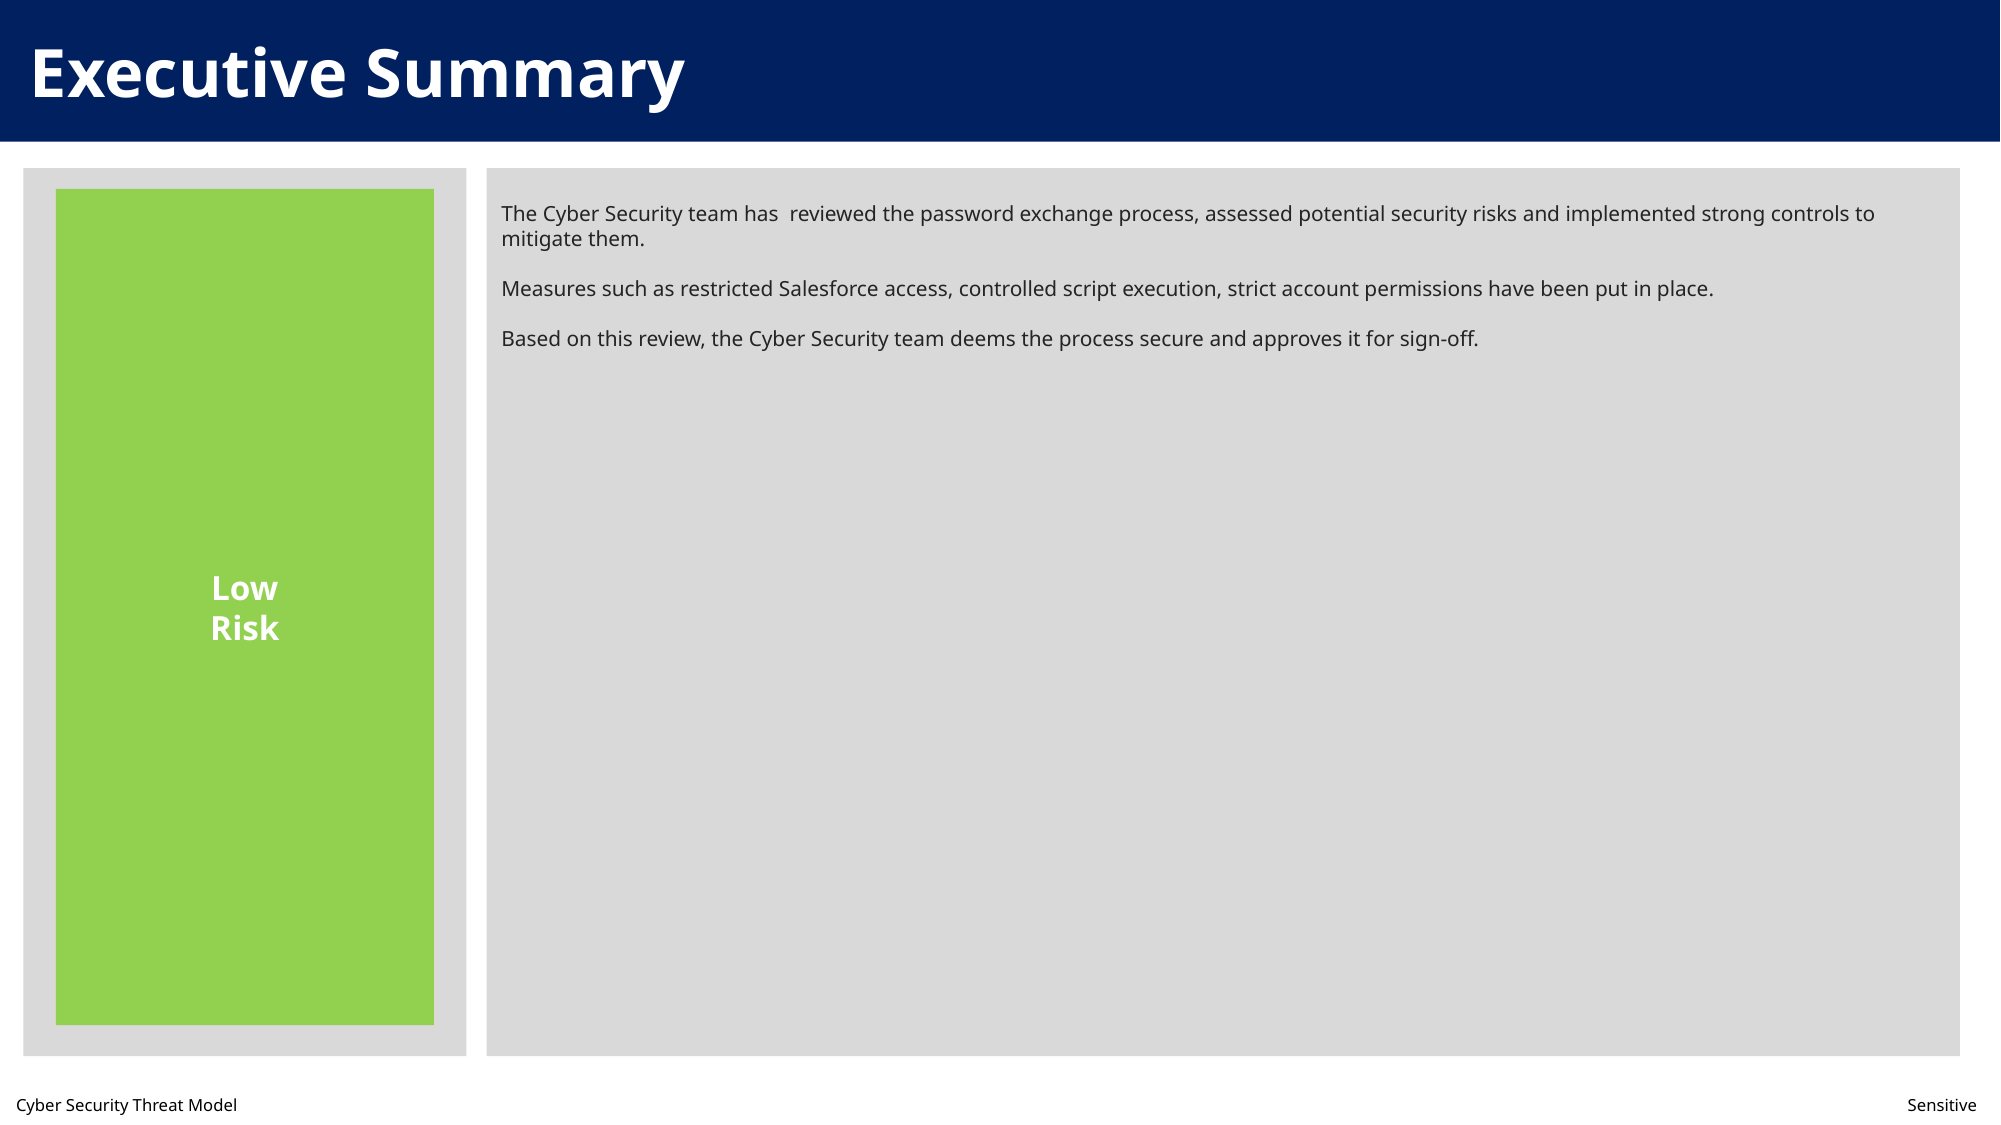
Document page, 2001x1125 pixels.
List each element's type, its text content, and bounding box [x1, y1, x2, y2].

text_box [22, 167, 468, 1058]
text_box Cyber Security Threat Model Sensitive [0, 1083, 2000, 1125]
text_box Executive Summary [0, 0, 2000, 143]
text_box Low Risk [54, 187, 435, 1027]
text_box The Cyber Security team has reviewed the password exchange process, assessed potential security risks and implemented strong controls to mitigate them. Measures such as restricted Salesforce access, controlled script execution, strict account permissions have been put in place. Based on this review, the Cyber Security team deems the process secure and approves it for sign-off. [485, 167, 1962, 1058]
